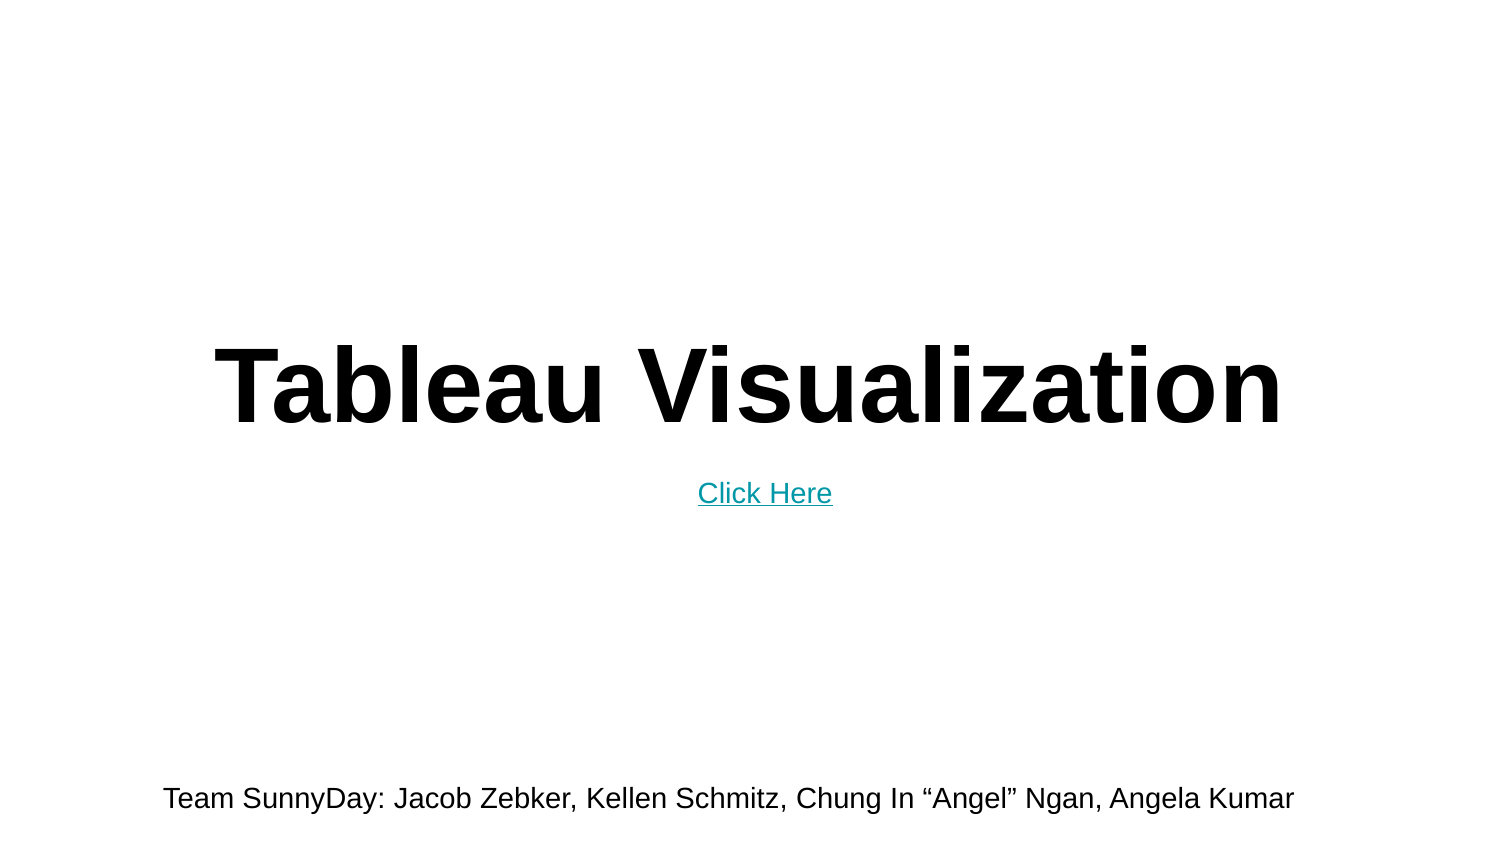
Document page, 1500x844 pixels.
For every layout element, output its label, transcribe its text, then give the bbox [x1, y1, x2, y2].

text_box Team SunnyDay: Jacob Zebker, Kellen Schmitz, Chung In “Angel” Ngan, Angela Kumar [147, 764, 1353, 830]
title Tableau Visualization [51, 122, 1449, 459]
subtitle Click Here [66, 458, 1465, 589]
